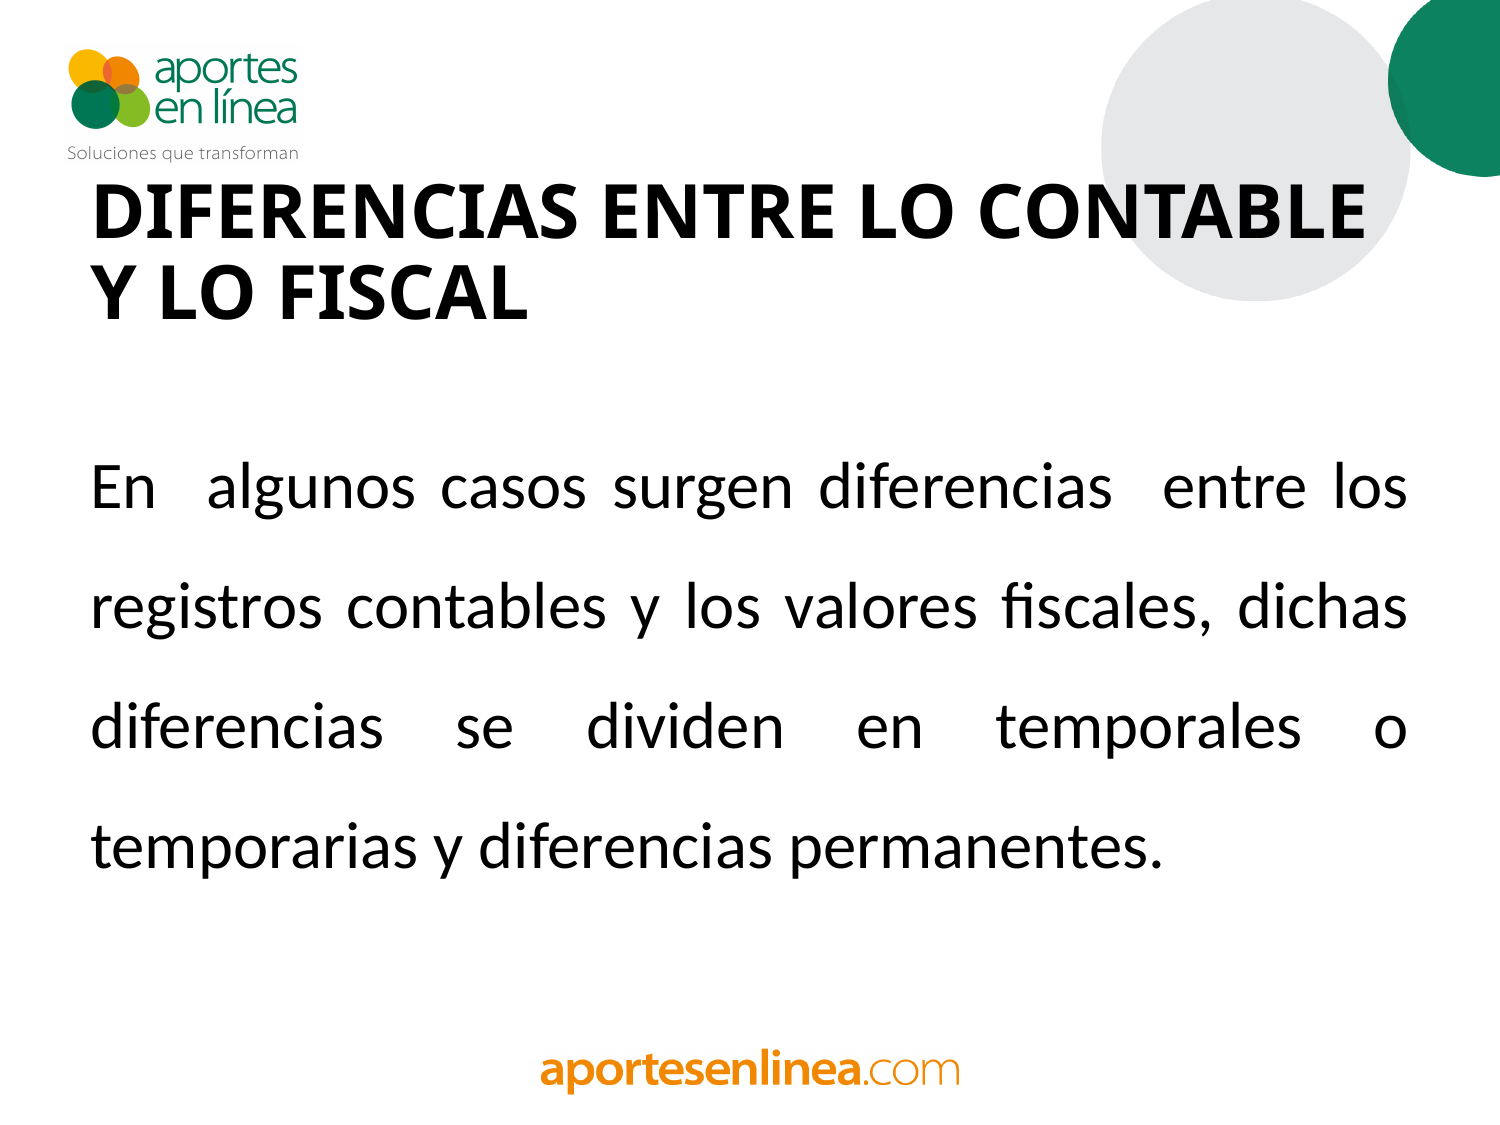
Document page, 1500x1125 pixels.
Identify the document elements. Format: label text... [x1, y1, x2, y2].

picture [539, 1042, 961, 1097]
picture [64, 43, 303, 165]
text_box En algunos casos surgen diferencias entre los registros contables y los valores fiscales, dichas diferencias se dividen en temporales o temporarias y diferencias permanentes. [74, 394, 1425, 1005]
picture [1101, 0, 1500, 301]
title DIFERENCIAS ENTRE LO CONTABLE Y LO FISCAL [75, 184, 1425, 344]
